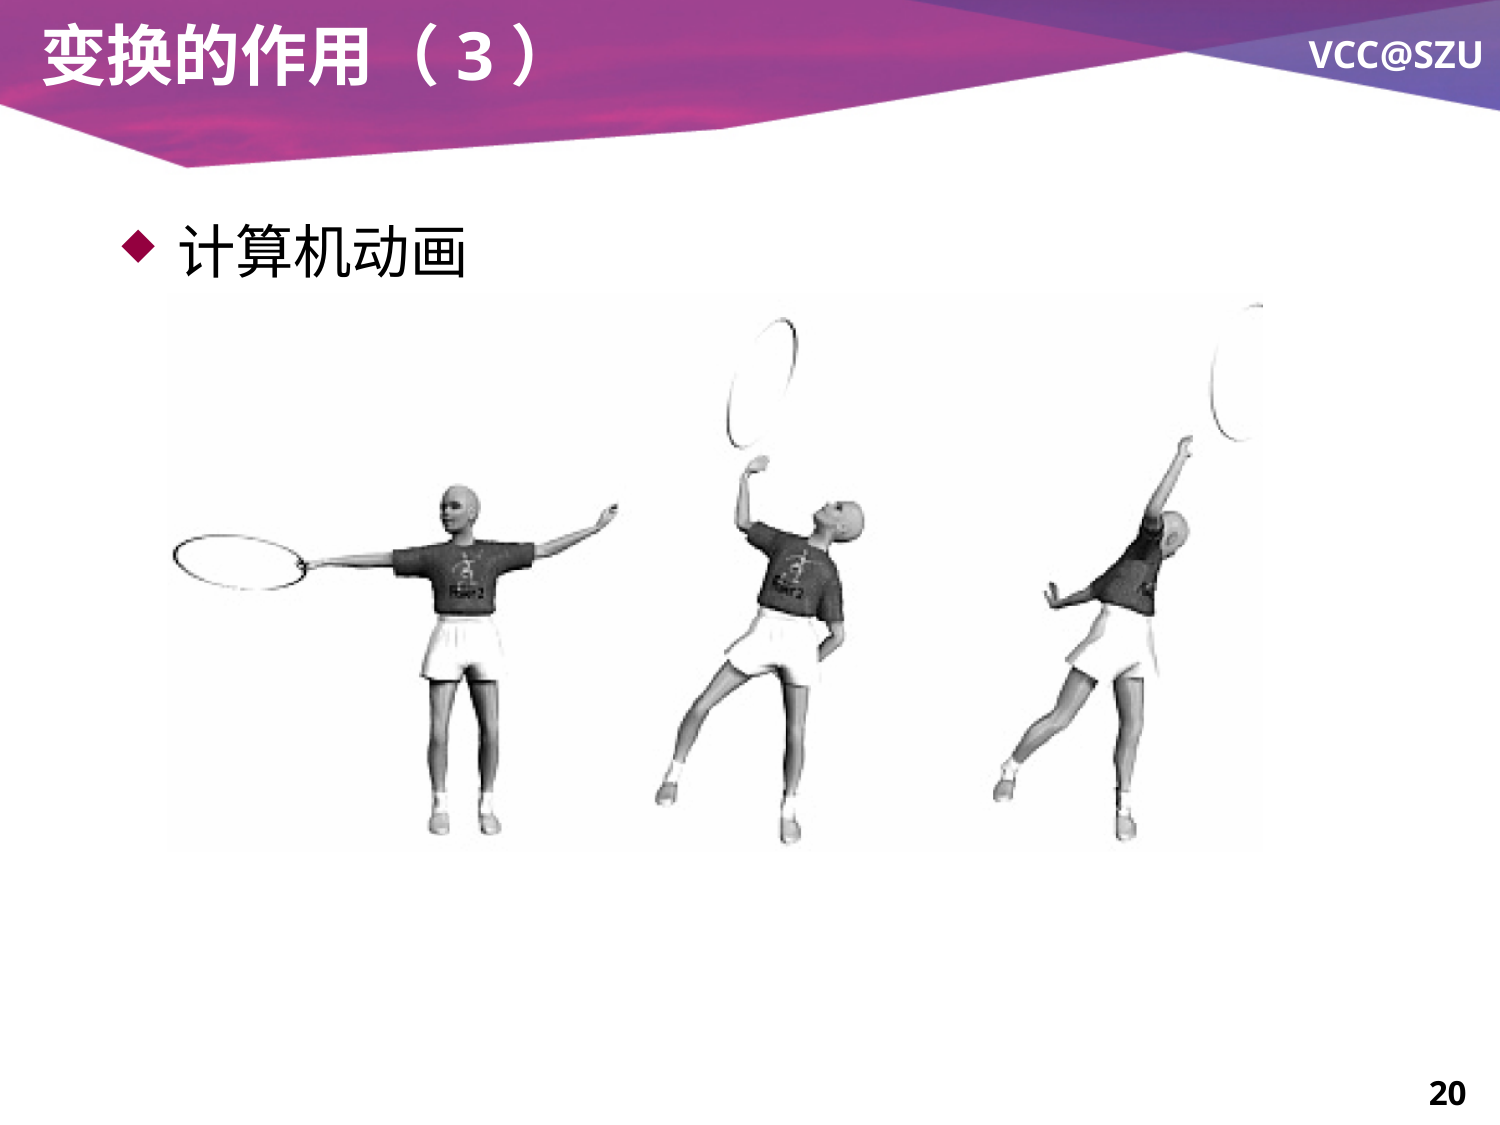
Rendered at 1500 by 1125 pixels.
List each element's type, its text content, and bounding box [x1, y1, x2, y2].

list 计算机动画 [103, 216, 1397, 930]
title 变换的作用（3） [25, 15, 1320, 104]
picture [0, 0, 1500, 1125]
slide_number 20 [1384, 1065, 1500, 1125]
